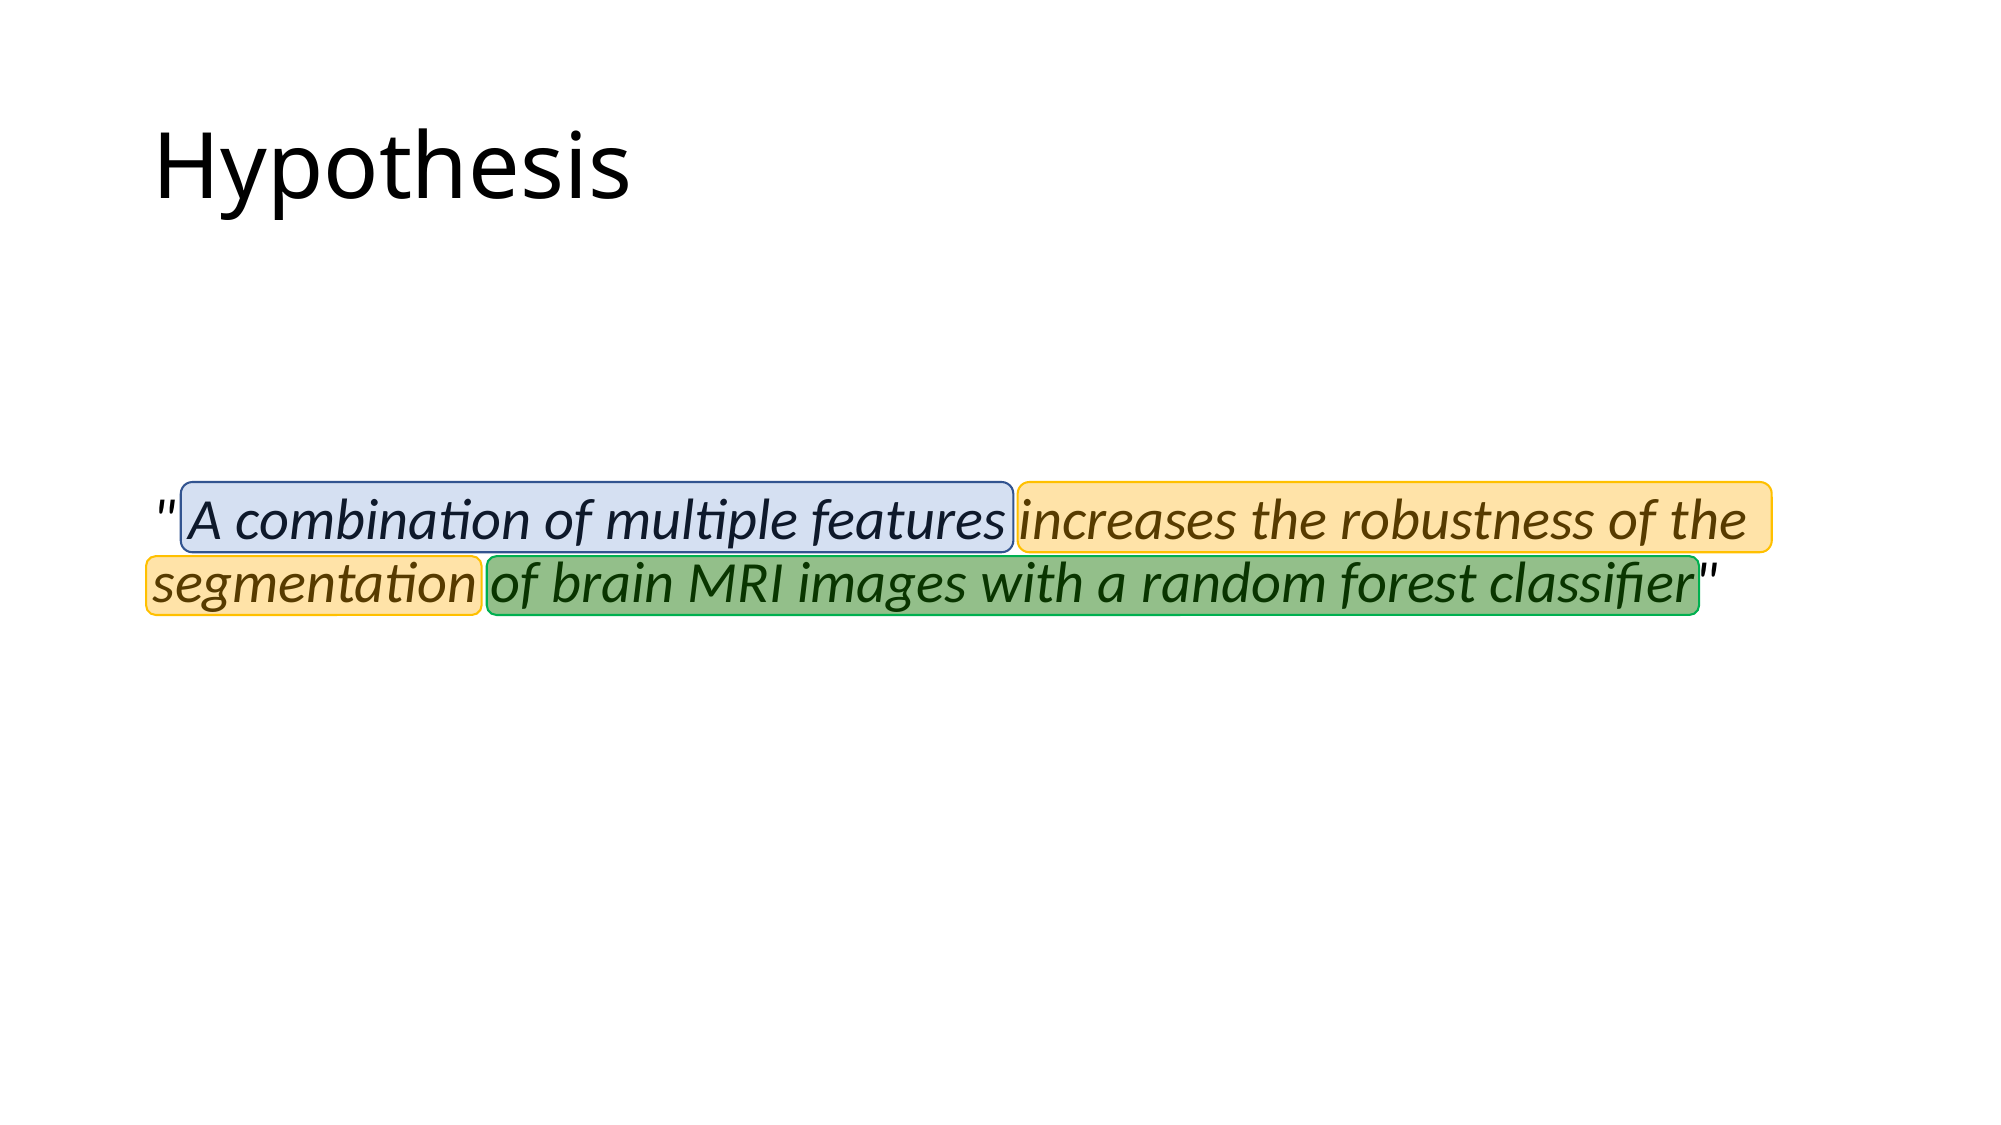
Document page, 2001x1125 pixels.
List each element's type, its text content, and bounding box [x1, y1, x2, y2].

text_box [145, 555, 483, 617]
text_box [485, 555, 1701, 617]
title Hypothesis [137, 59, 1863, 278]
text_box [179, 480, 1015, 554]
list " A combination of multiple features increases the robustness of the segmentation of brain MRI images with a random forest classifier" [137, 481, 1863, 636]
text_box [1016, 480, 1773, 554]
